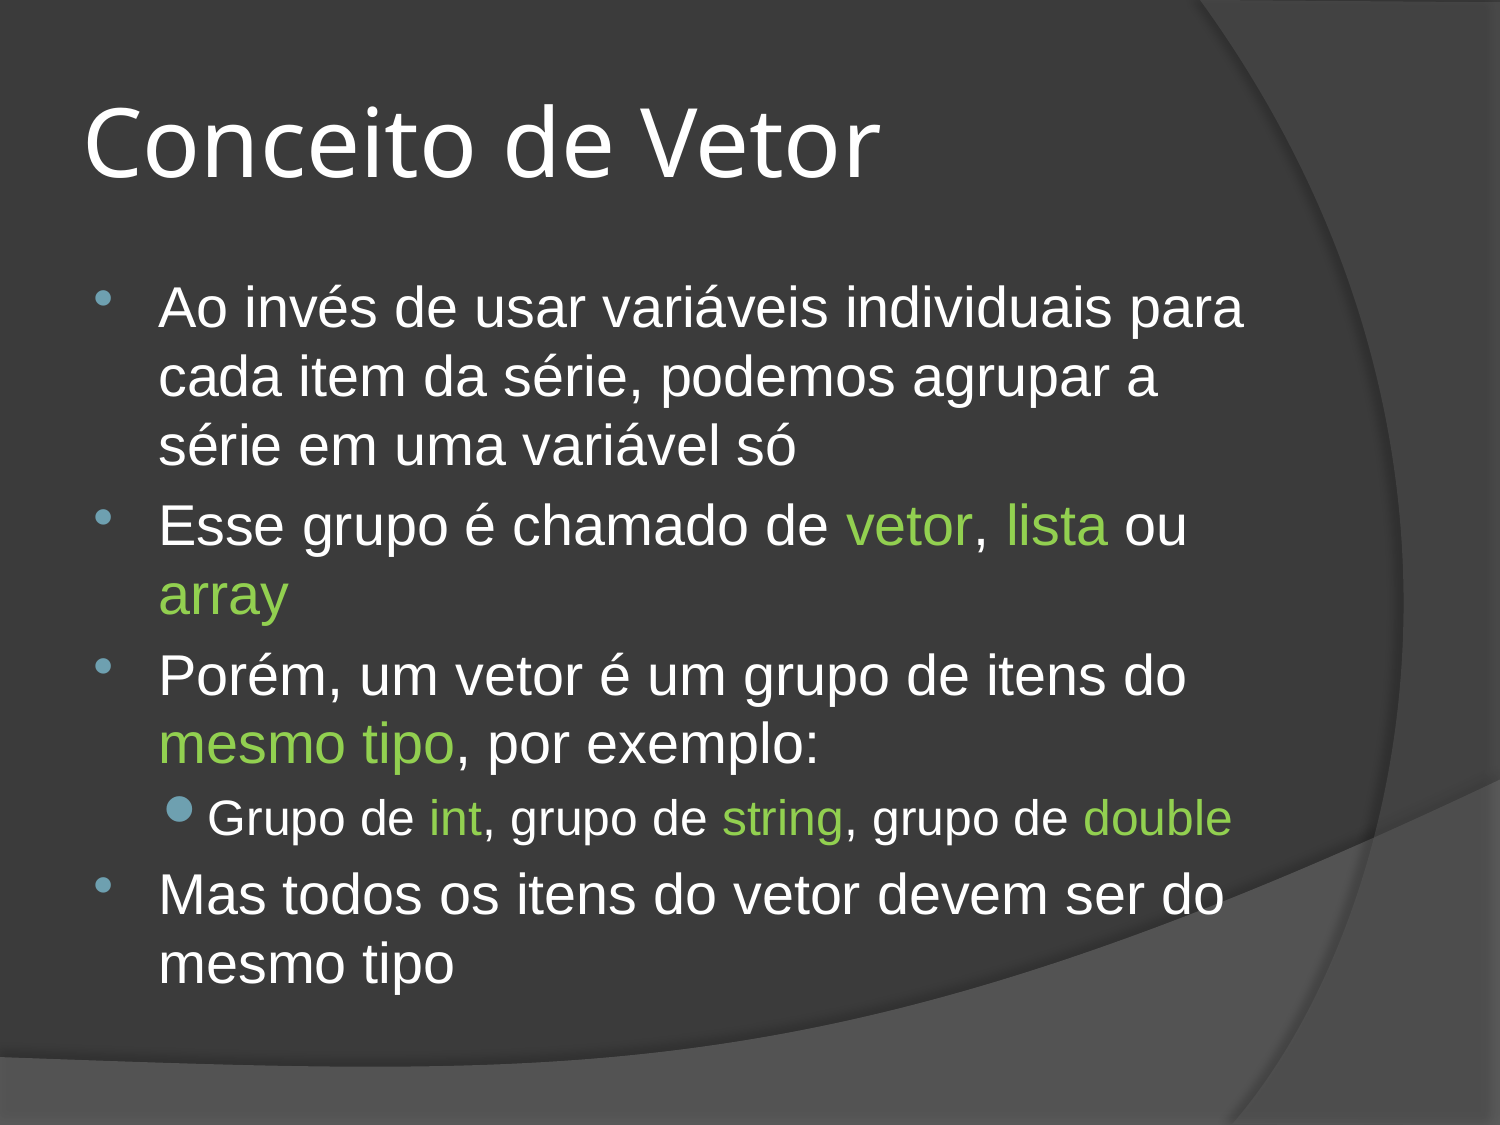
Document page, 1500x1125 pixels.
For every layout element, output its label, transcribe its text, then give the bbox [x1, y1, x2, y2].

title Conceito de Vetor [75, 45, 1300, 233]
list Ao invés de usar variáveis individuais para cada item da série, podemos agrupar a série em uma variável só Esse grupo é chamado de vetor, lista ou array Porém, um vetor é um grupo de itens do mesmo tipo, por exemplo: Grupo de int, grupo de string, grupo de double Mas todos os itens do vetor devem ser do mesmo tipo [75, 262, 1300, 1005]
